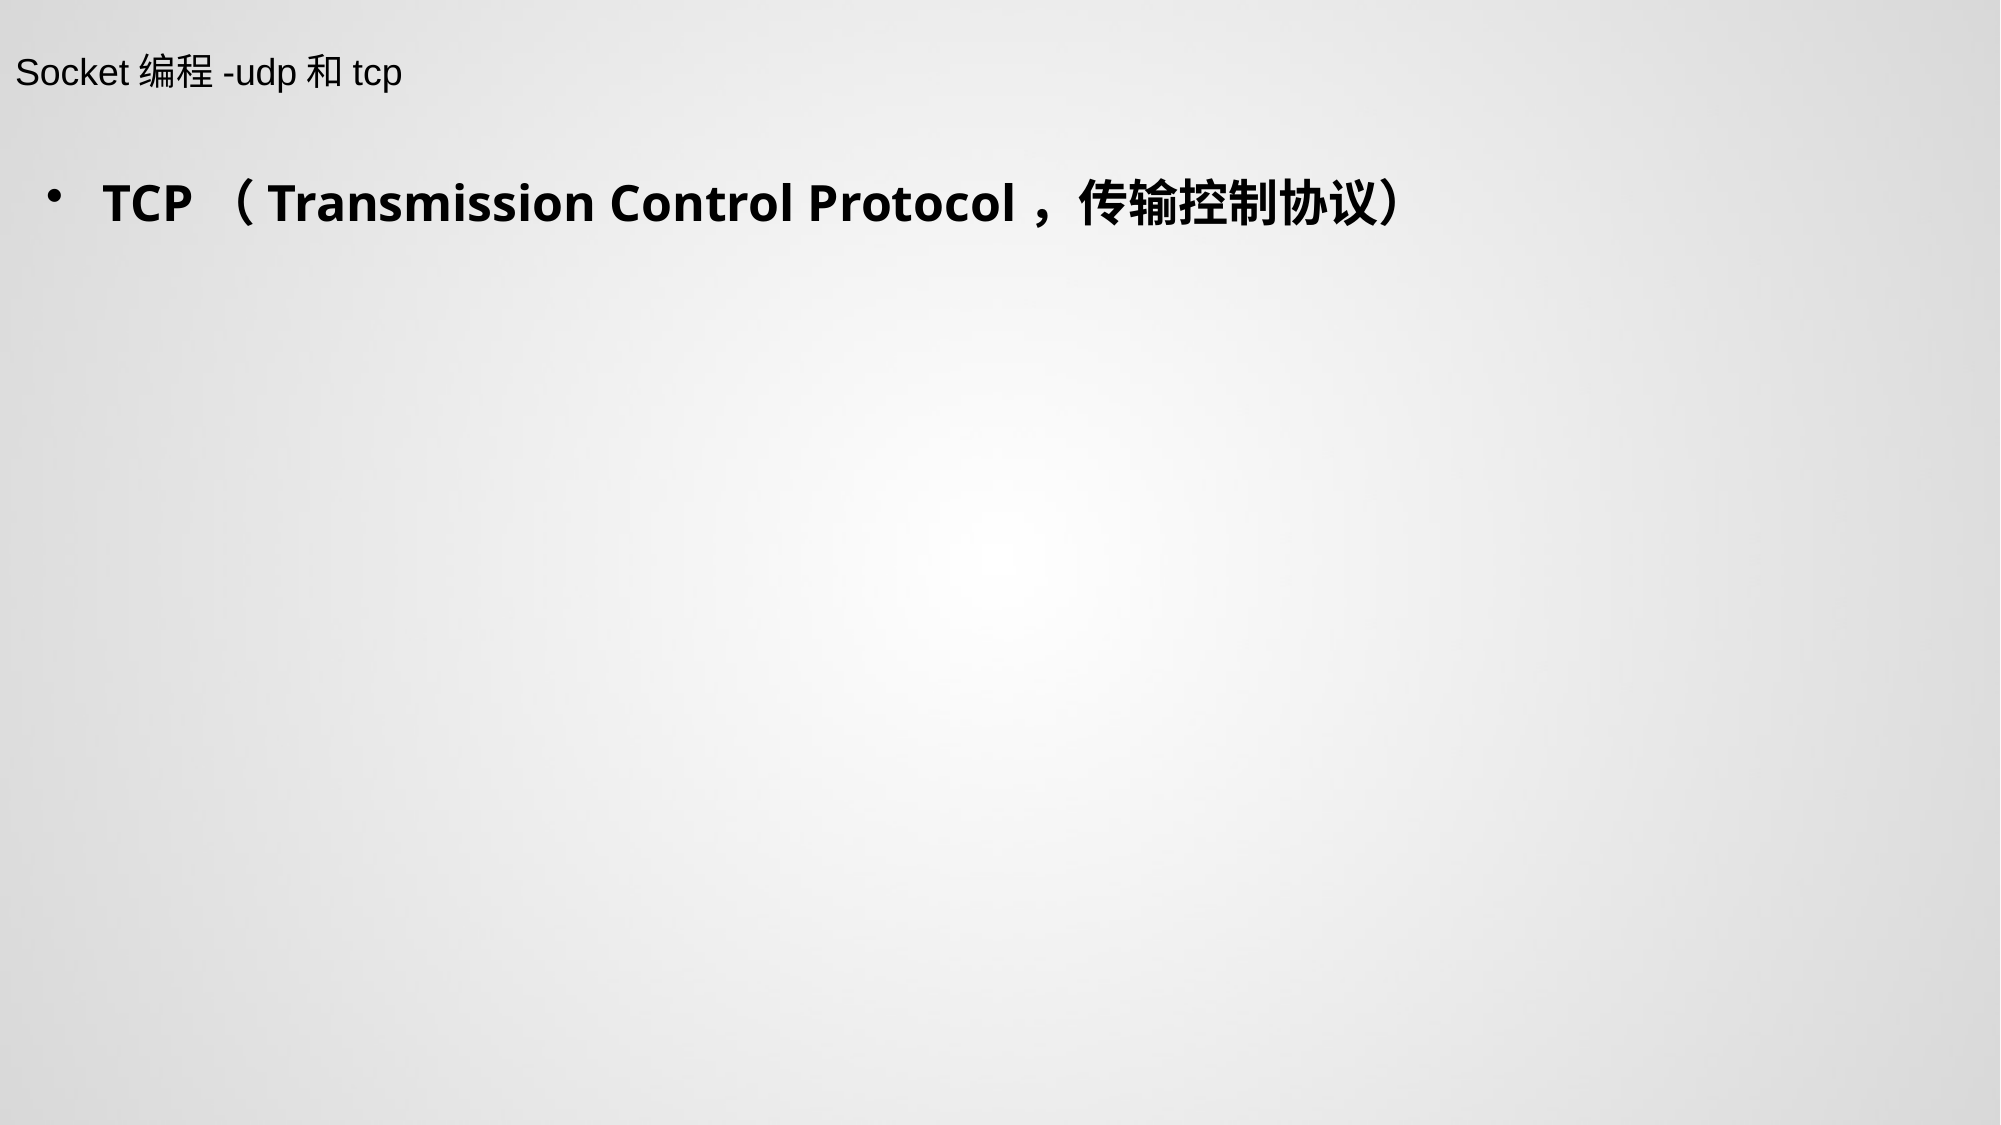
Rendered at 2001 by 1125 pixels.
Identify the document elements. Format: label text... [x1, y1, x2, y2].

picture [0, 0, 2001, 1125]
list TCP（Transmission Control Protocol，传输控制协议） [31, 164, 1954, 997]
title Socket编程-udp和tcp [0, 0, 1547, 141]
